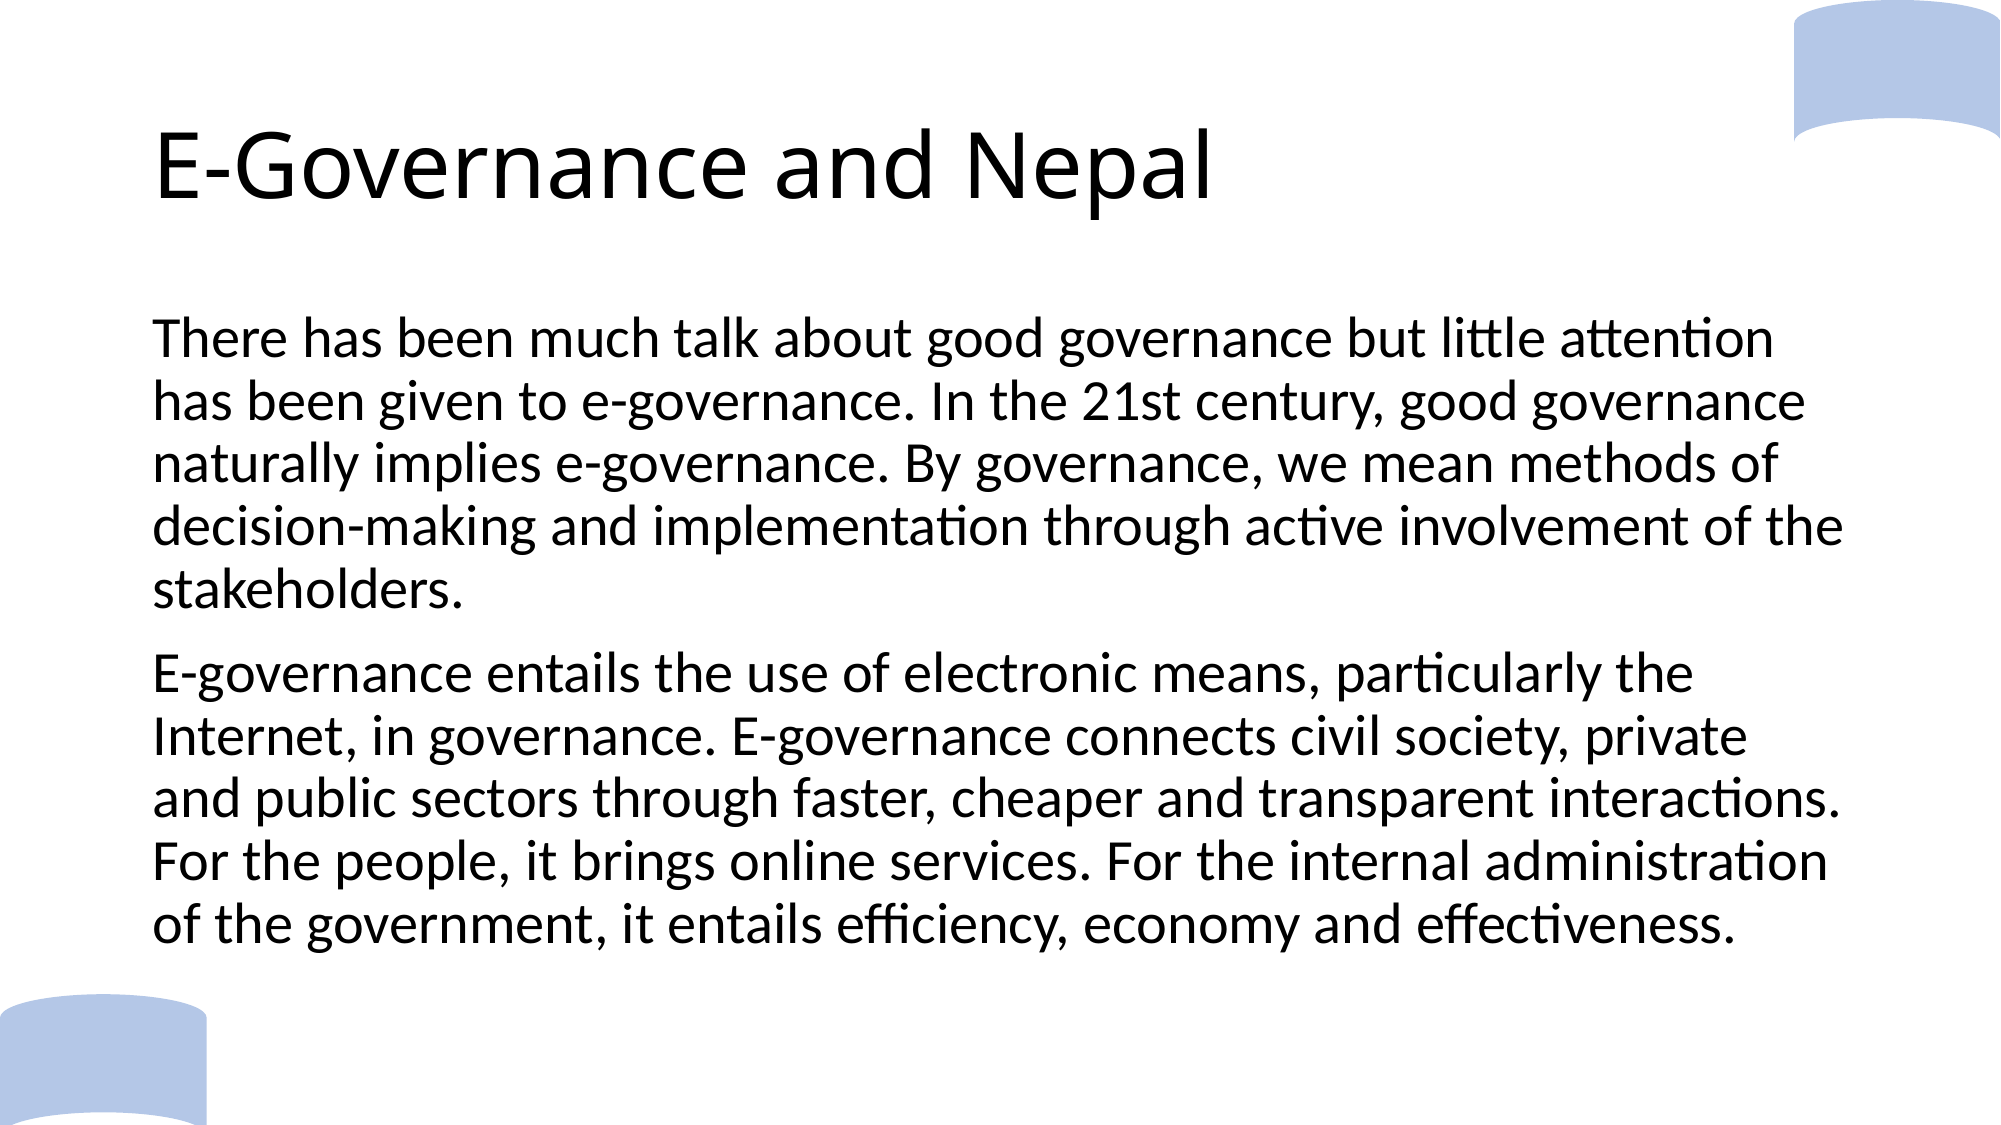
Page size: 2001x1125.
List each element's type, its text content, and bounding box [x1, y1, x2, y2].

list There has been much talk about good governance but little attention has been given to e-governance. In the 21st century, good governance naturally implies e-governance. By governance, we mean methods of decision-making and implementation through active involvement of the stakeholders. E-governance entails the use of electronic means, particularly the Internet, in governance. E-governance connects civil society, private and public sectors through faster, cheaper and transparent interactions. For the people, it brings online services. For the internal administration of the government, it entails efficiency, economy and effectiveness. [137, 299, 1863, 1014]
text_box [0, 993, 208, 1125]
title E-Governance and Nepal [137, 59, 1863, 278]
text_box [1793, 0, 2000, 142]
